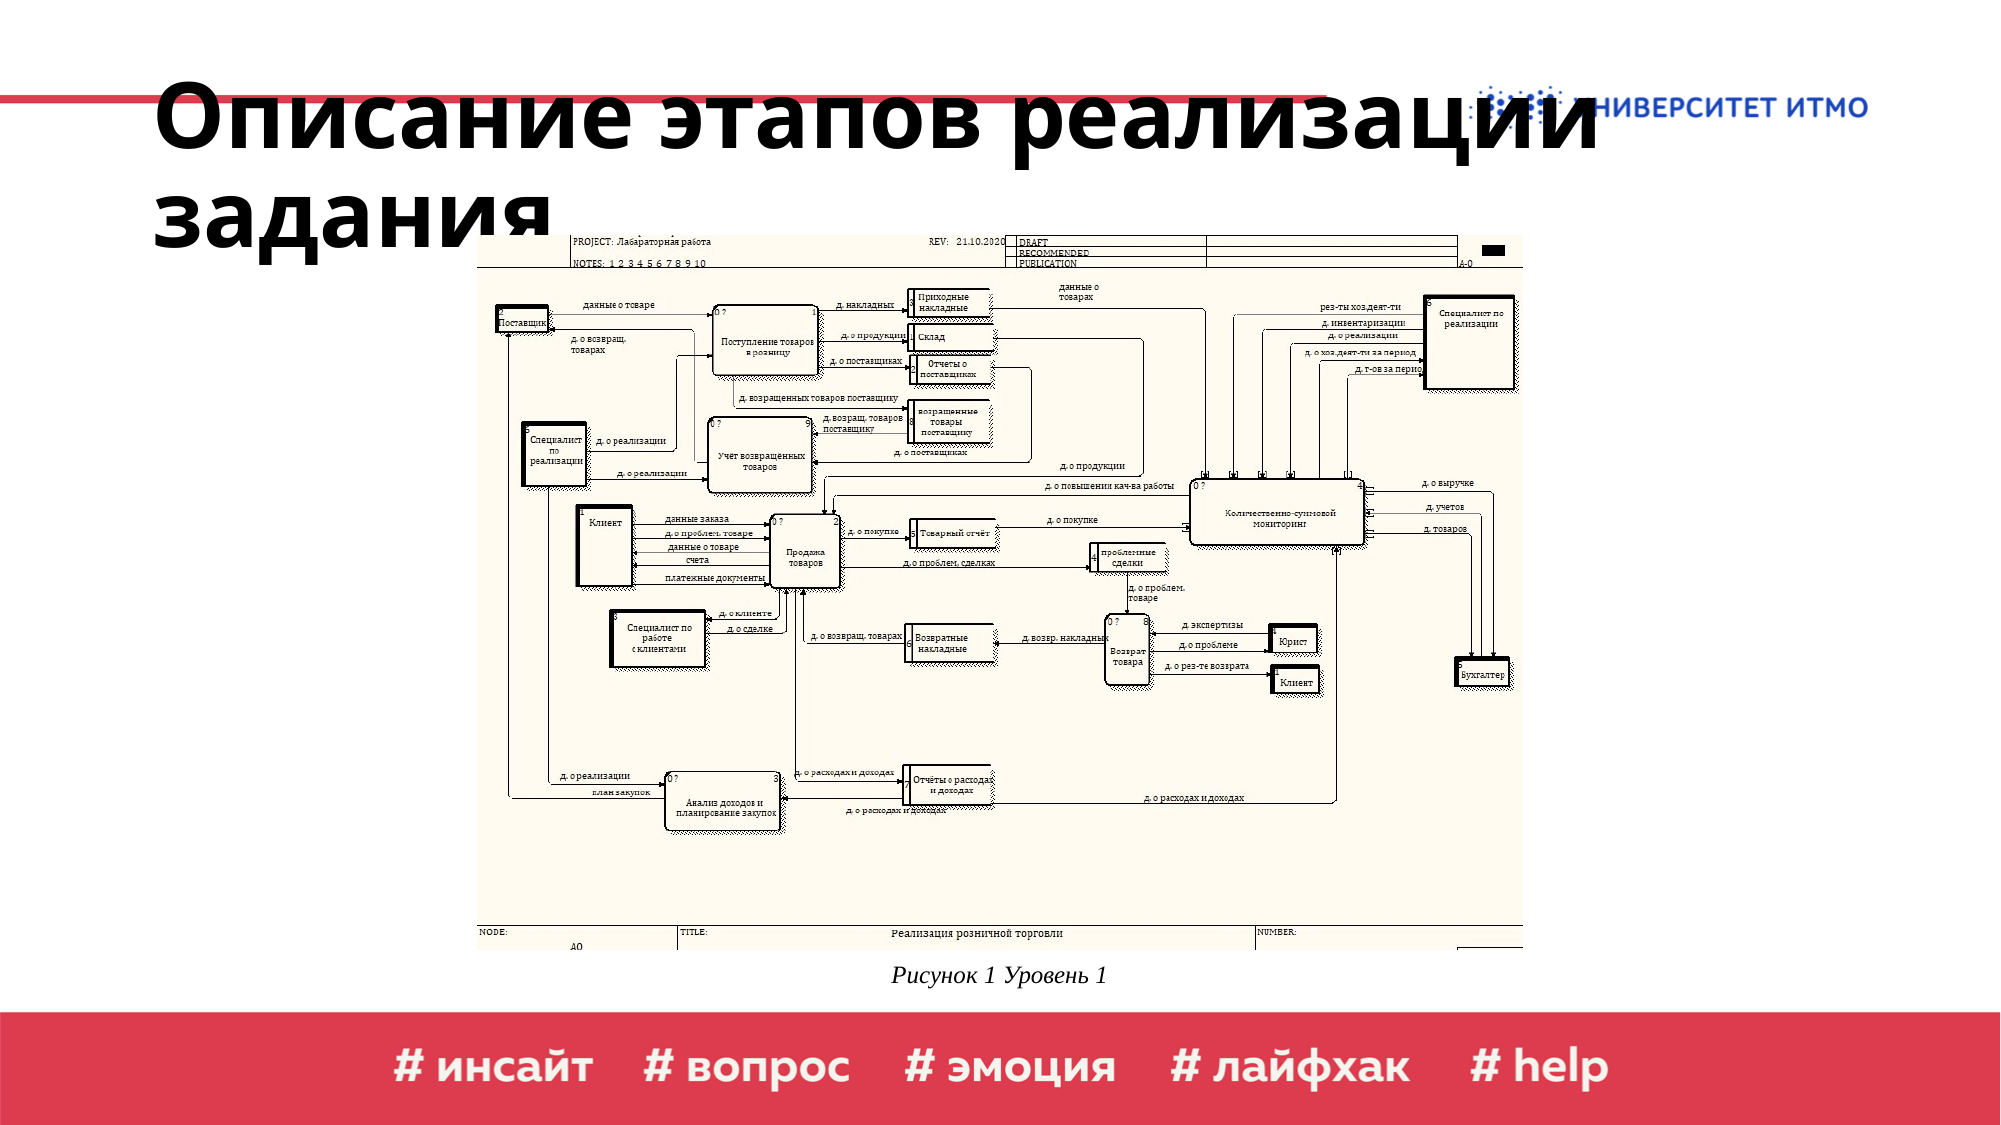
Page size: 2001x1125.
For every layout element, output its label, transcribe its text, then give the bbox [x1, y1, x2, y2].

title Описание этапов реализации задания [137, 59, 1863, 278]
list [477, 235, 1523, 950]
text_box Рисунок 1 Уровень 1 [876, 950, 1124, 996]
picture [0, 0, 2001, 1125]
